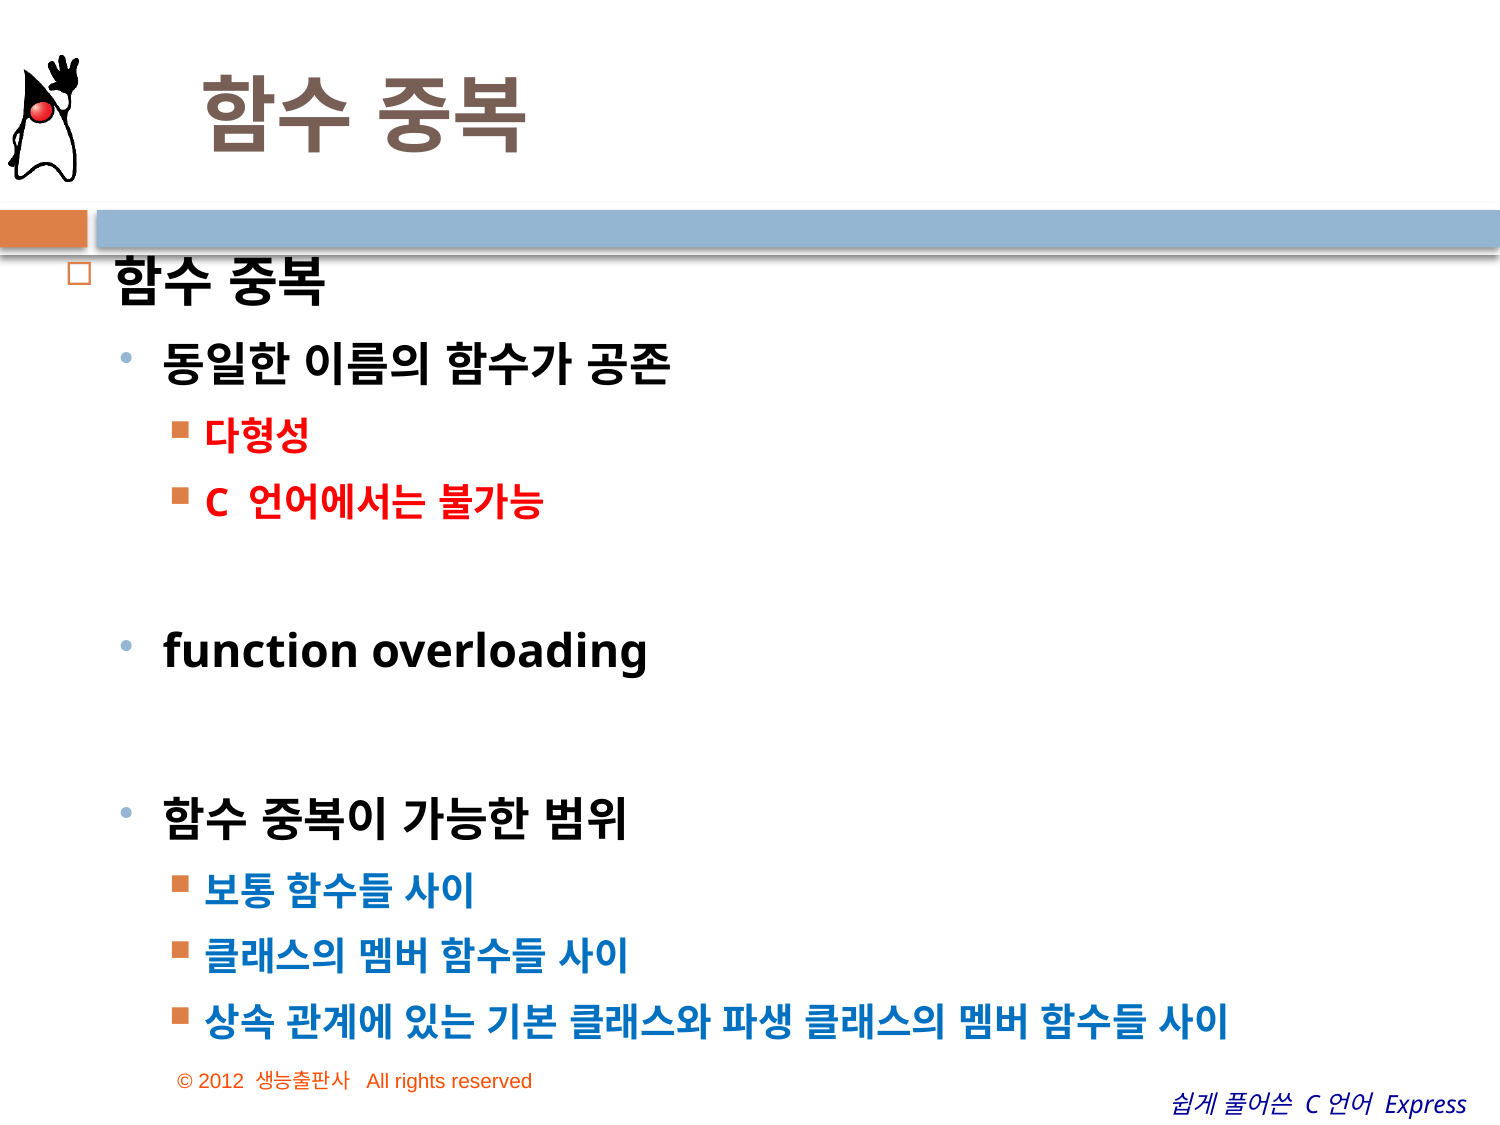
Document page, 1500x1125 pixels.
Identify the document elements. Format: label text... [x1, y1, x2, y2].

picture [8, 55, 79, 170]
title 함수 중복 [185, 27, 1500, 191]
list 함수 중복 동일한 이름의 함수가 공존 다형성 C 언어에서는 불가능 function overloading 함수 중복이 가능한 범위 보통 함수들 사이 클래스의 멤버 함수들 사이 상속 관계에 있는 기본 클래스와 파생 클래스의 멤버 함수들 사이 [50, 231, 1450, 1059]
slide_number 21 [0, 170, 87, 211]
